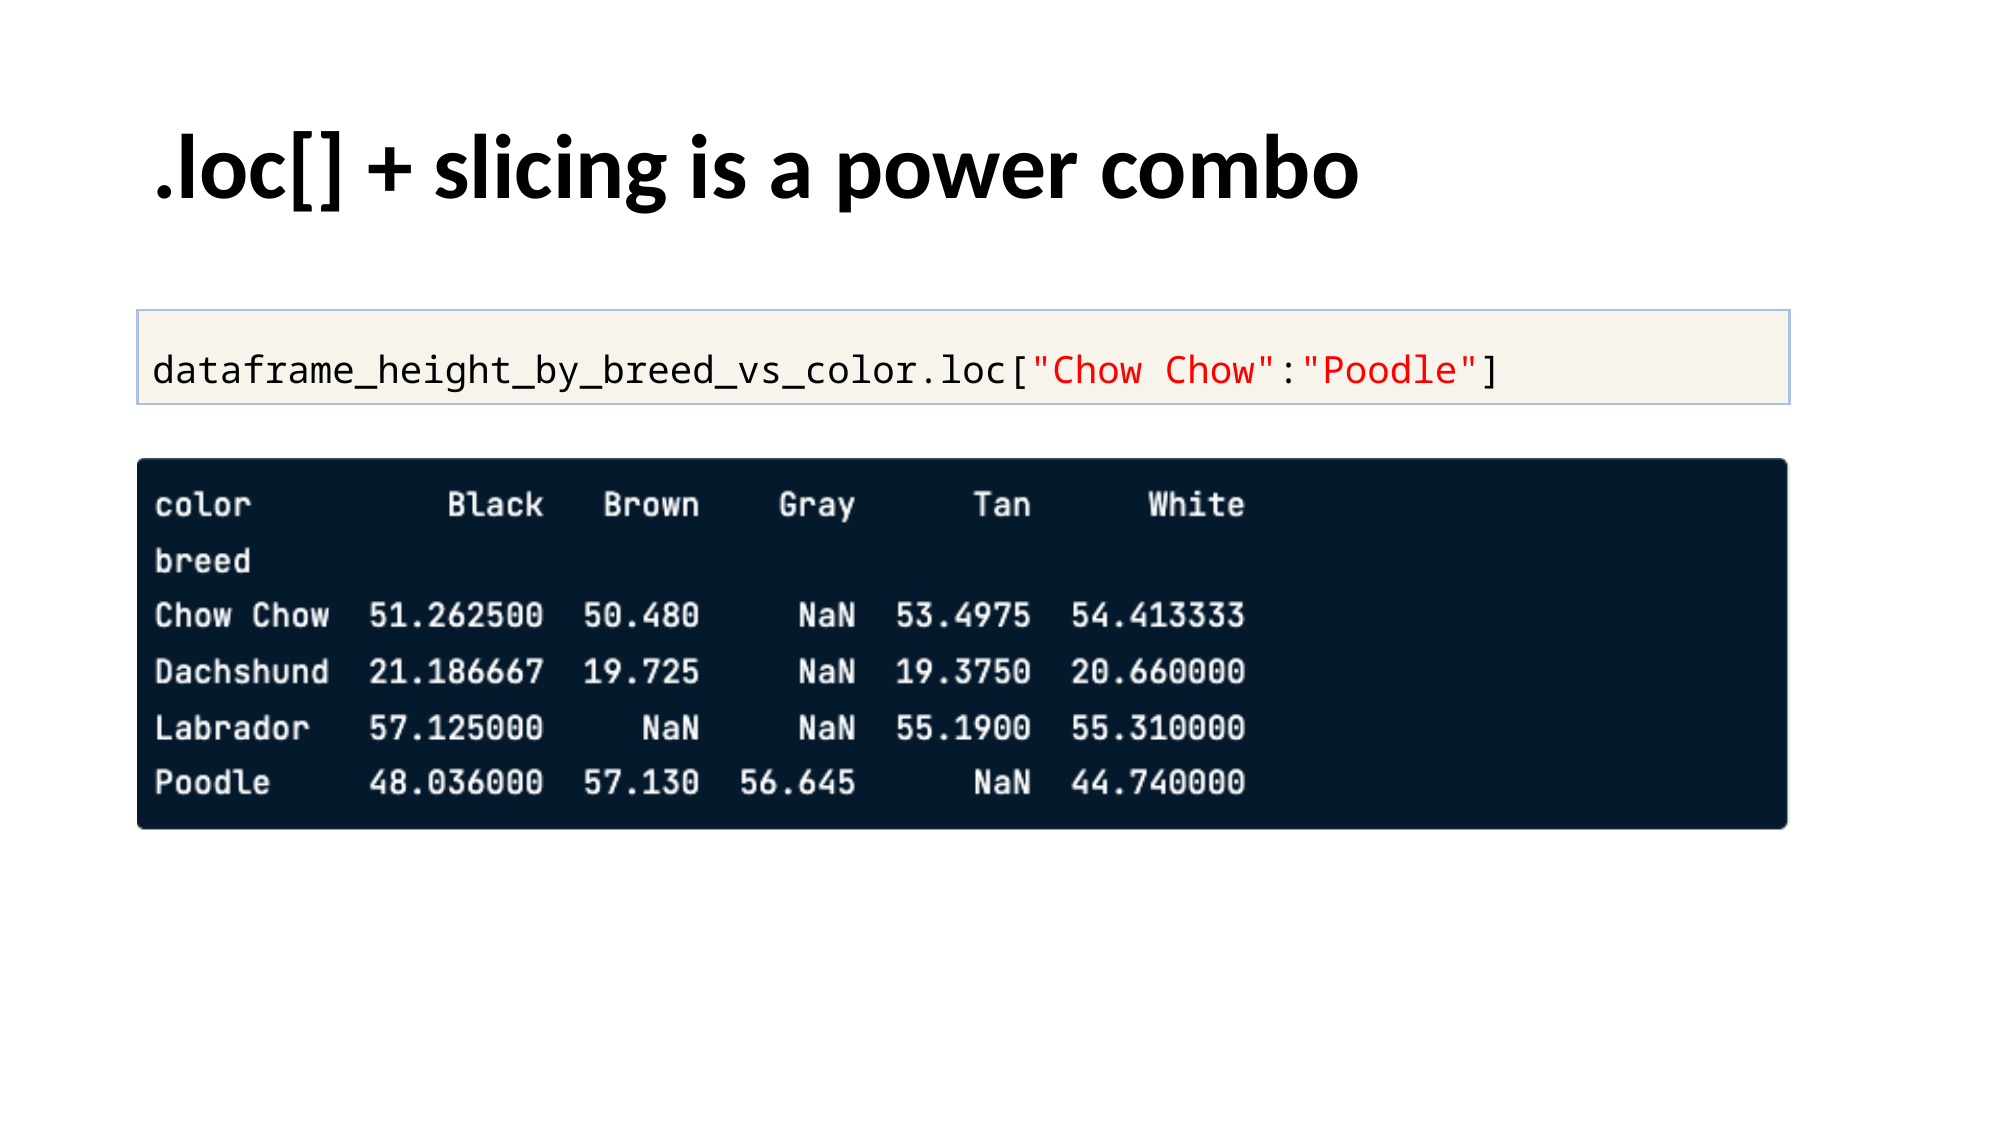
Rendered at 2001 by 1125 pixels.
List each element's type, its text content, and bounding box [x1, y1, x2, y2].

title .loc[] + slicing is a power combo [137, 59, 1863, 278]
text_box dataframe_height_by_breed_vs_color.loc["Chow Chow":"Poodle"] [136, 309, 1791, 405]
picture [137, 458, 1790, 832]
